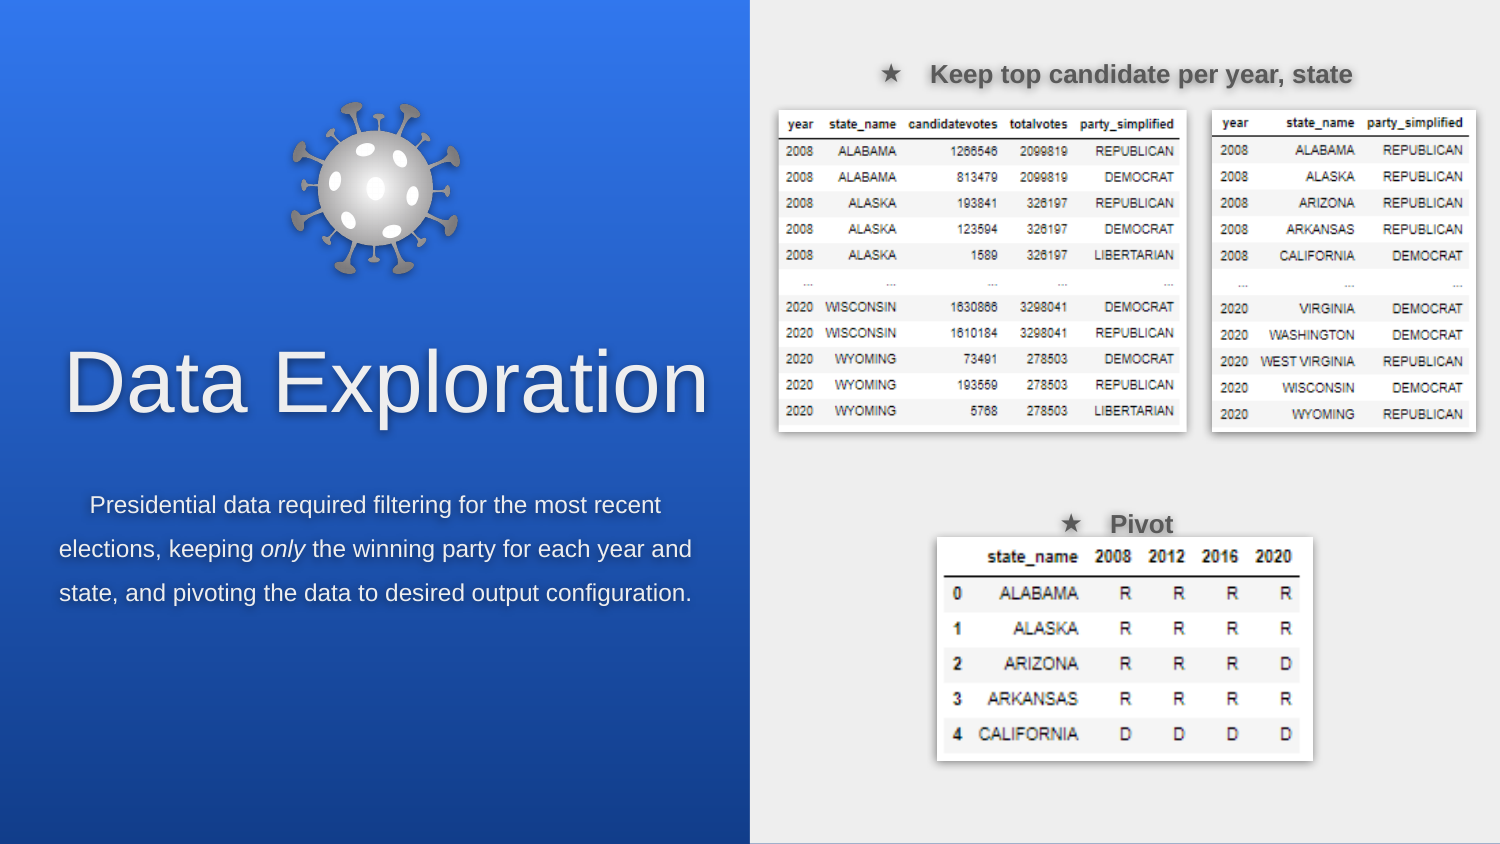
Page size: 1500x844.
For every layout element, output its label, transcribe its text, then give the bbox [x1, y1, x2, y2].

title Data Exploration [43, 202, 731, 446]
list Keep top candidate per year, state Pivot [789, 26, 1420, 646]
picture [778, 110, 1187, 432]
picture [291, 102, 460, 274]
subtitle Presidential data required filtering for the most recent elections, keeping only the winning party for each year and state, and pivoting the data to desired output configuration. [43, 459, 708, 663]
picture [1211, 110, 1477, 432]
picture [936, 537, 1313, 761]
